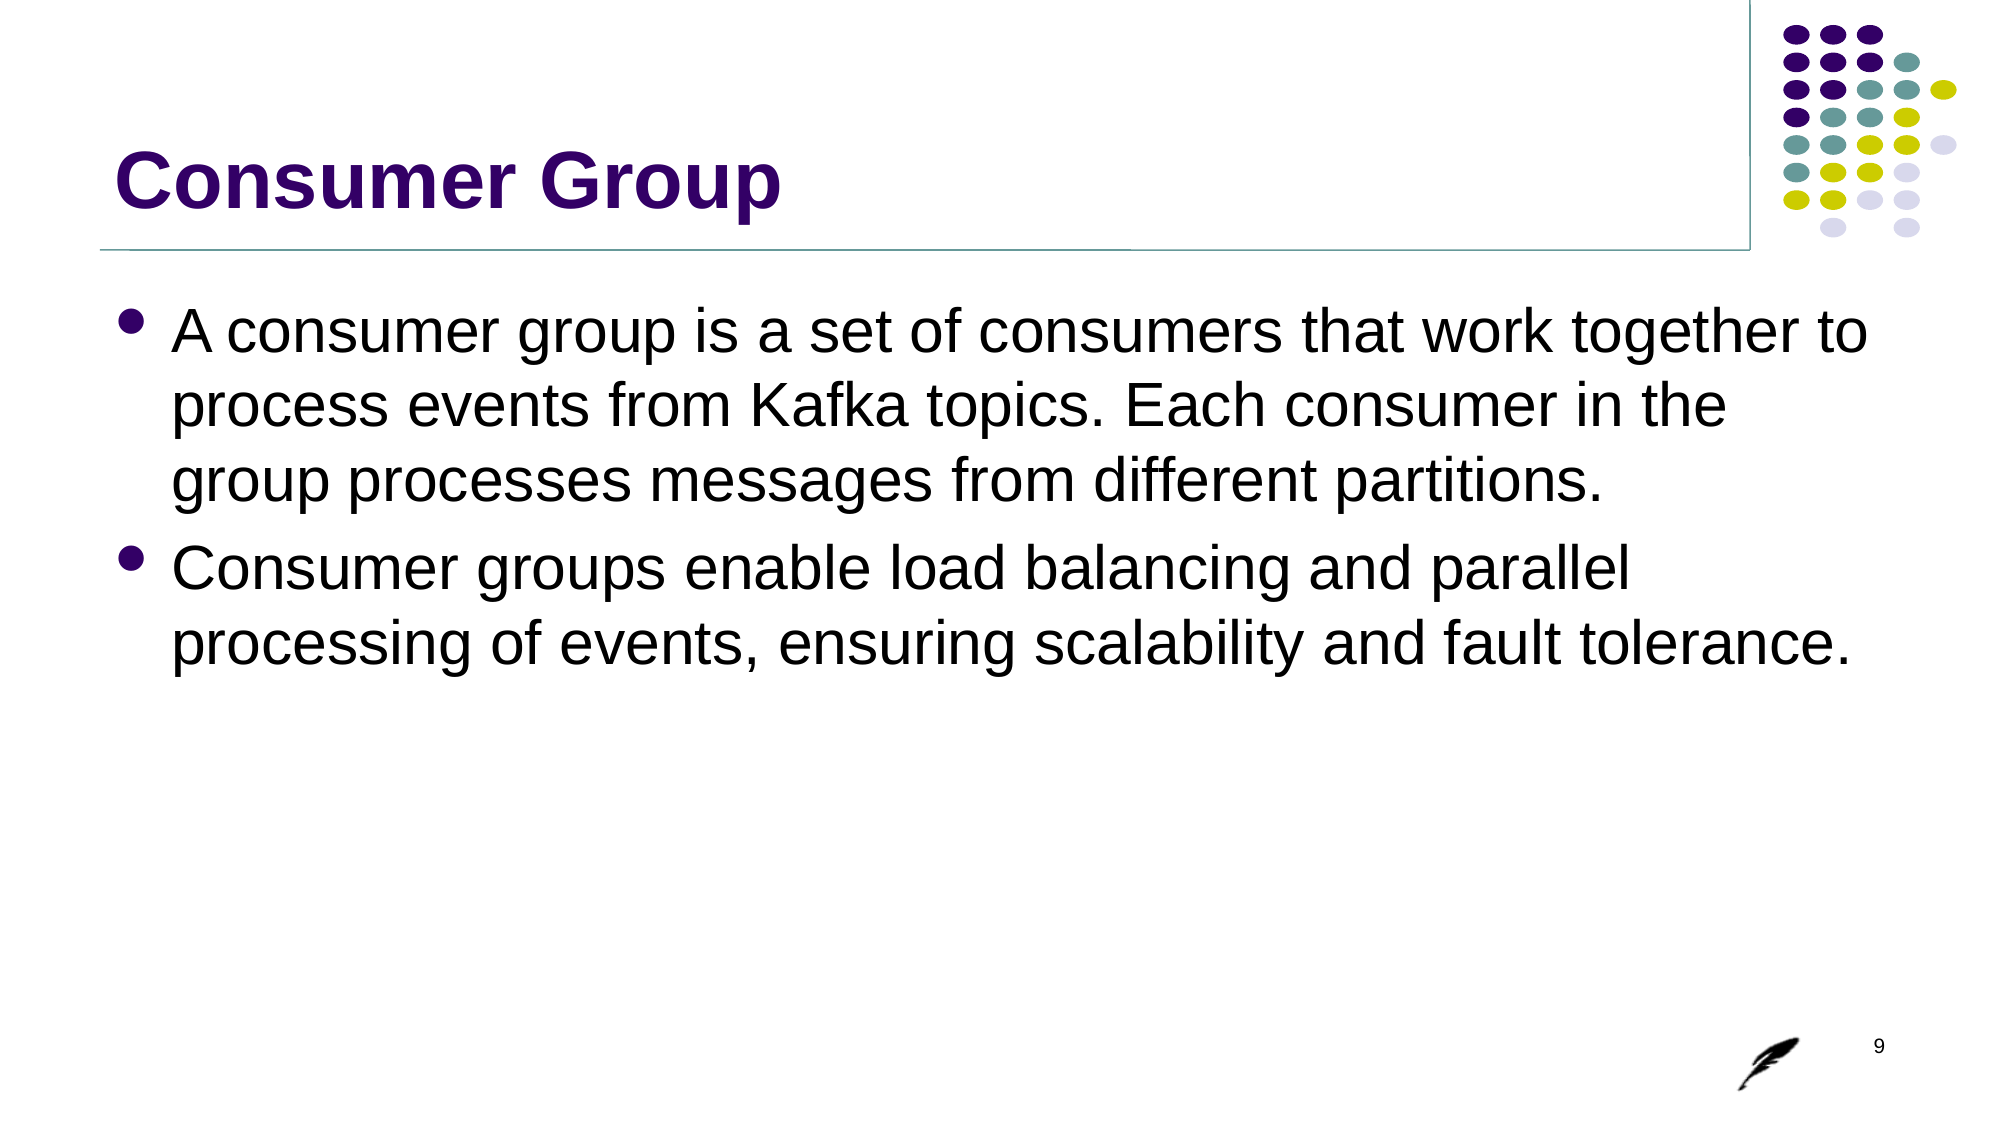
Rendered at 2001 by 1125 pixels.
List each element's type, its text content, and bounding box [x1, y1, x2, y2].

slide_number 9 [1433, 1025, 1900, 1100]
title Consumer Group [99, 20, 1750, 233]
list A consumer group is a set of consumers that work together to process events from Kafka topics. Each consumer in the group processes messages from different partitions. Consumer groups enable load balancing and parallel processing of events, ensuring scalability and fault tolerance. [99, 282, 1900, 1006]
